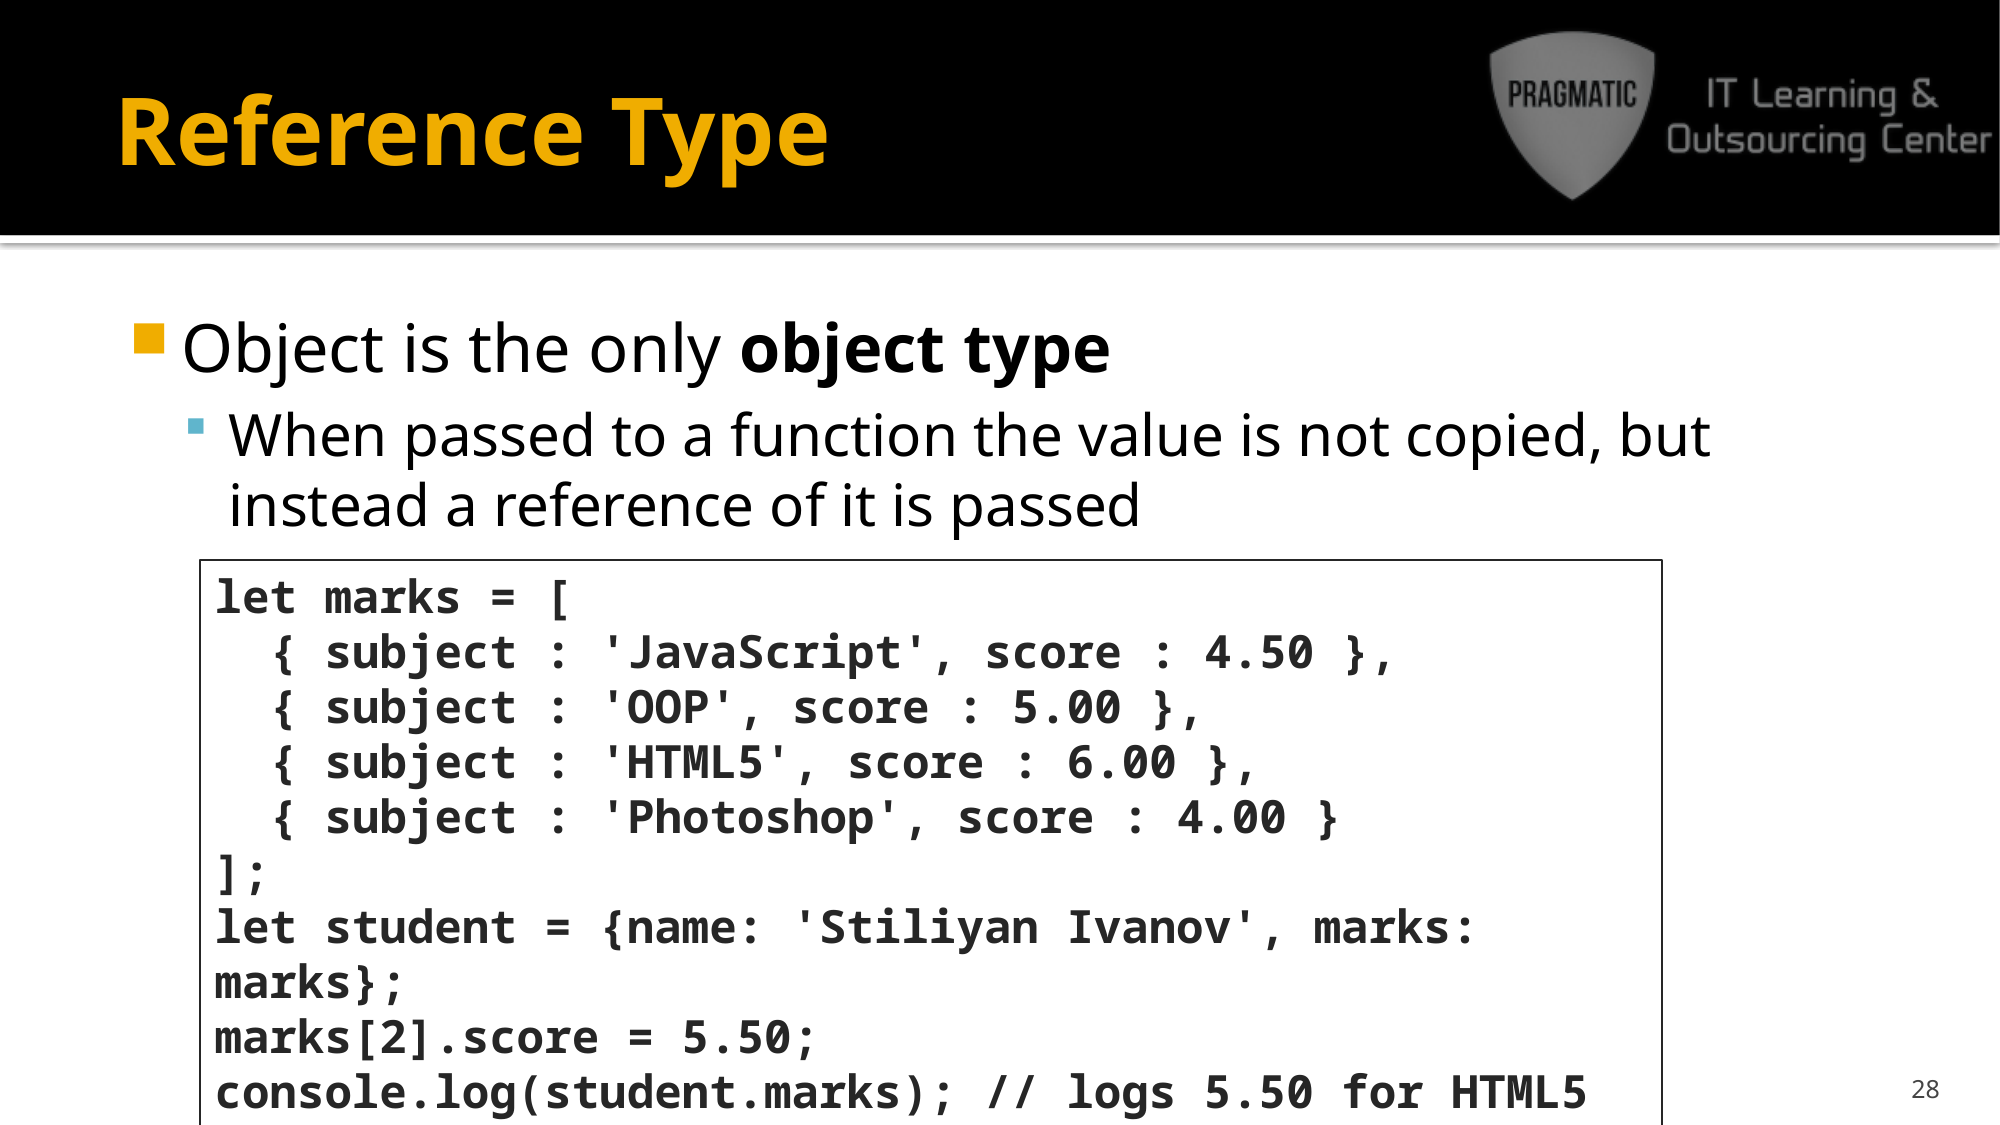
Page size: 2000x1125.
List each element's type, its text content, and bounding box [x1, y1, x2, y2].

text_box let marks = [ { subject : 'JavaScript', score : 4.50 }, { subject : 'OOP', score : 5.00 }, { subject : 'HTML5', score : 6.00 }, { subject : 'Photoshop', score : 4.00 } ]; let student = {name: 'Stiliyan Ivanov', marks: marks}; marks[2].score = 5.50; console.log(student.marks); // logs 5.50 for HTML5 score [199, 560, 1663, 1125]
list Object is the only object type When passed to a function the value is not copied, but instead a reference of it is passed [99, 291, 1900, 1050]
picture [1484, 24, 2000, 207]
title Reference Type [99, 25, 1475, 231]
slide_number 28 [1794, 1062, 1955, 1108]
